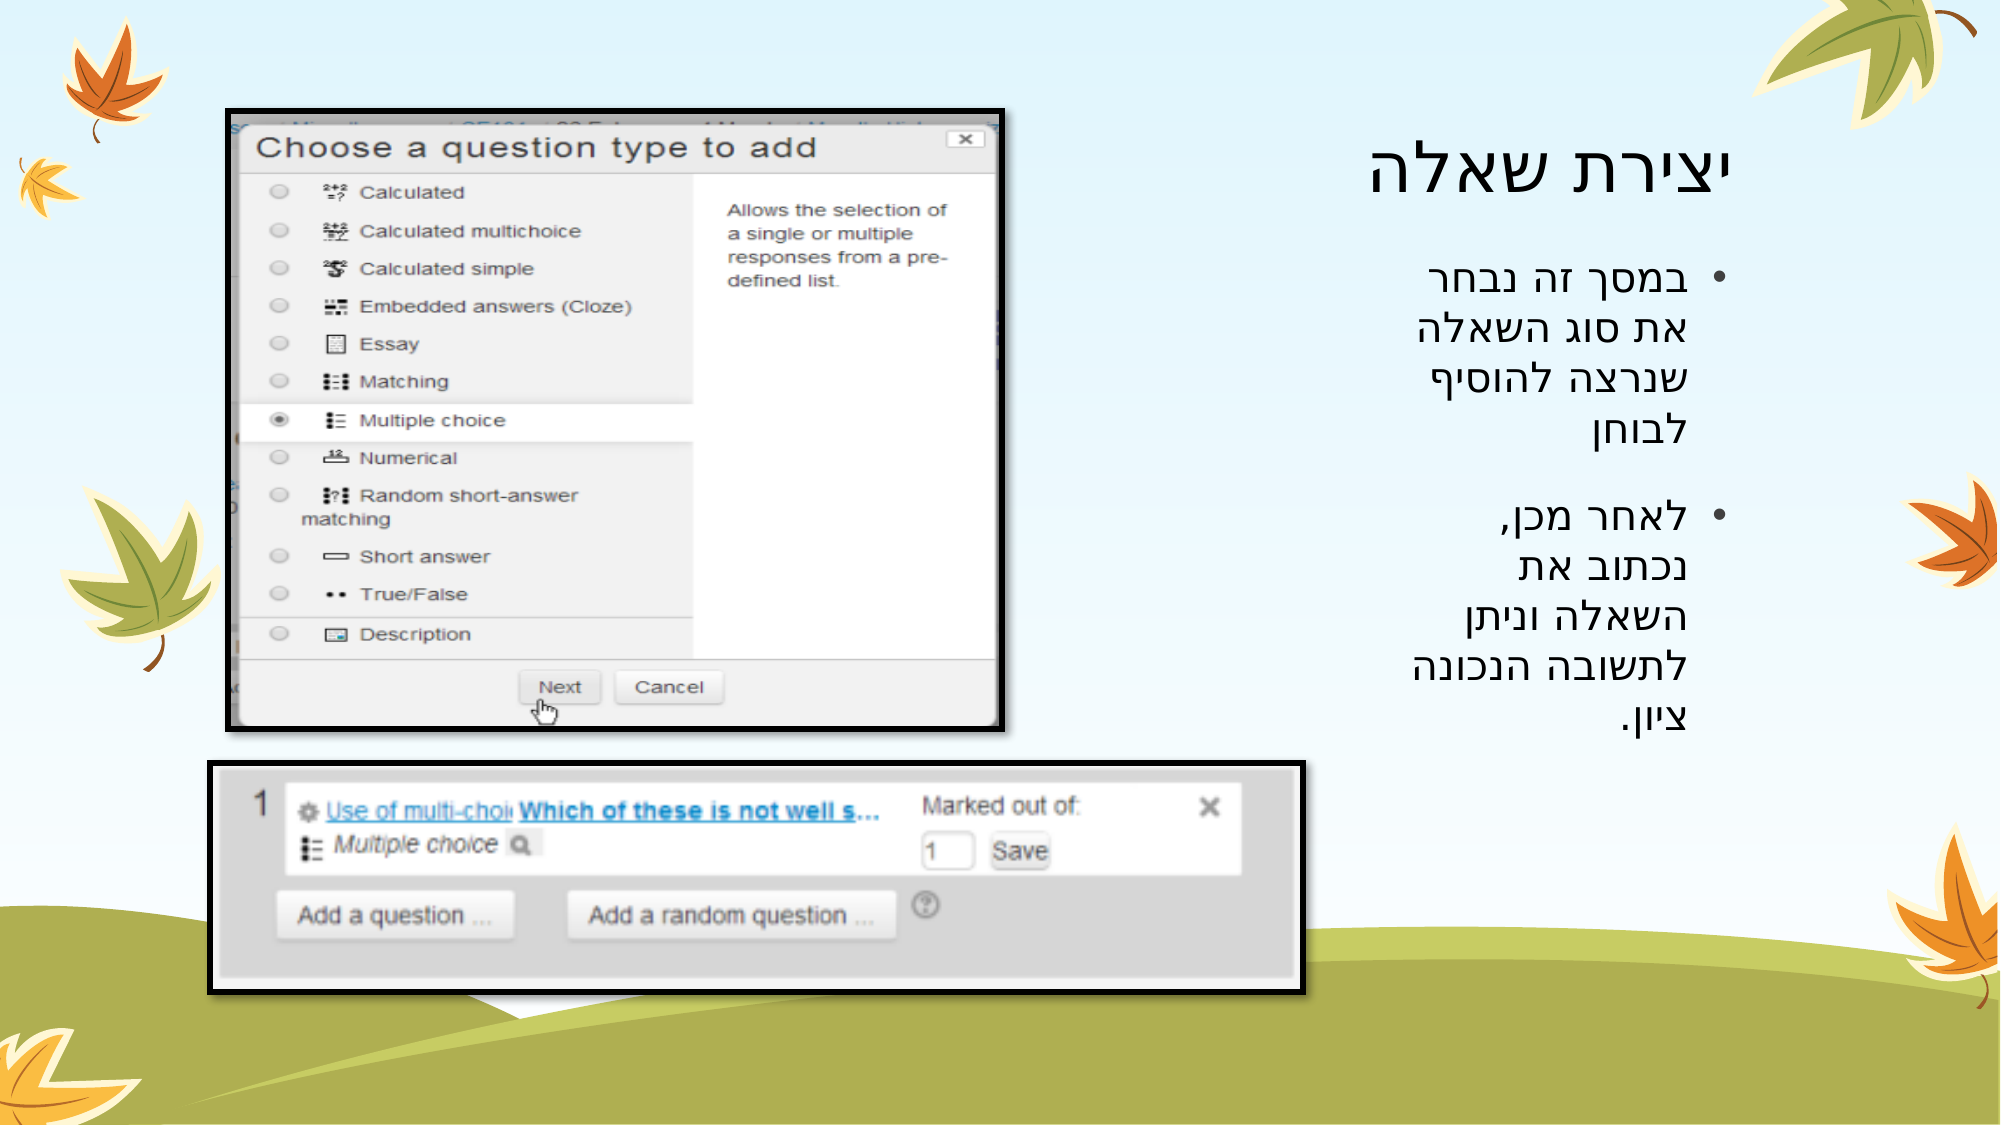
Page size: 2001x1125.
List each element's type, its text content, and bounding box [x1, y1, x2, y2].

list במסך זה נבחר את סוג השאלה שנרצה להוסיף לבוחן לאחר מכן, נכתוב את השאלה וניתן לתשובה הנכונה ציון. [1379, 243, 1750, 925]
picture [231, 114, 1000, 727]
picture [213, 765, 1300, 989]
title יצירת שאלה [249, 12, 1749, 216]
